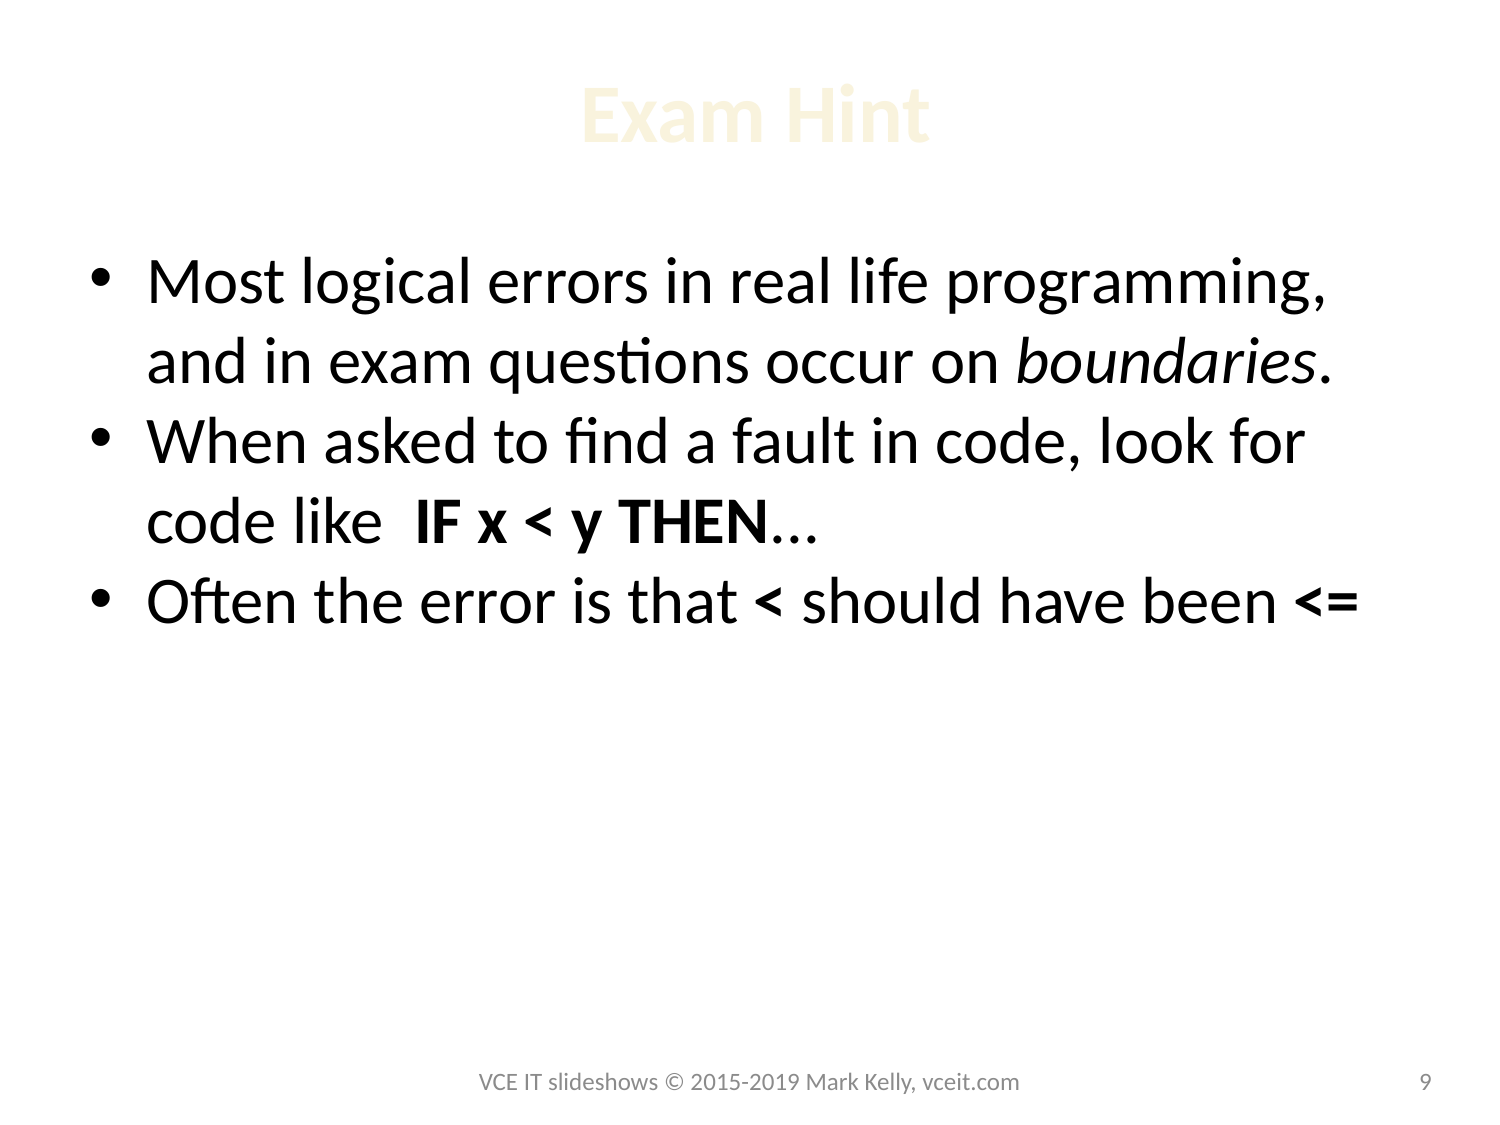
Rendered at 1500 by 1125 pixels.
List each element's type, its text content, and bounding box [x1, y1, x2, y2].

text_box Most logical errors in real life programming, and in exam questions occur on boundaries. When asked to find a fault in code, look for code like IF x < y THEN... Often the error is that < should have been <= [74, 184, 1425, 775]
text_box VCE IT slideshows © 2015-2019 Mark Kelly, vceit.com [383, 1058, 1116, 1103]
text_box <number> [1375, 1058, 1447, 1103]
text_box Exam Hint [29, 45, 1483, 173]
